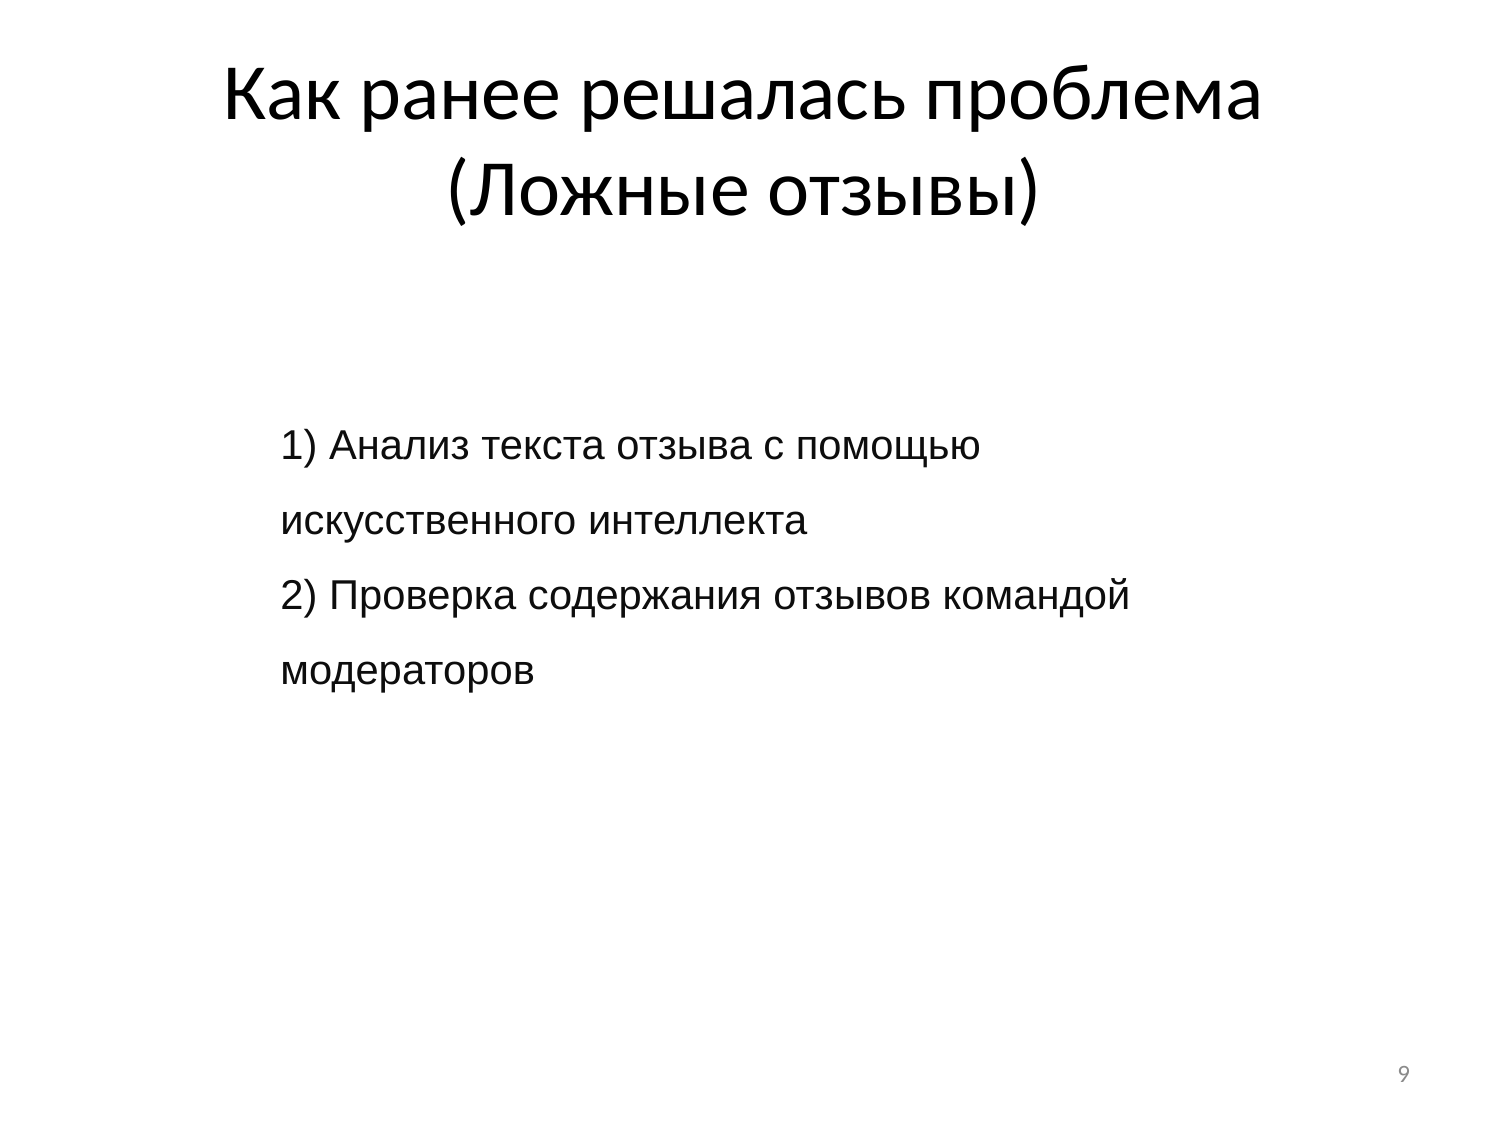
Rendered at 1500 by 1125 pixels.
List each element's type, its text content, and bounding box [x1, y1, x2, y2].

text_box 1) Анализ текста отзыва с помощью искусственного интеллекта 2) Проверка содержания отзывов командой модераторов [265, 385, 1223, 700]
title Как ранее решалась проблема (Ложные отзывы) [76, 30, 1412, 240]
slide_number 9 [1074, 1042, 1425, 1103]
